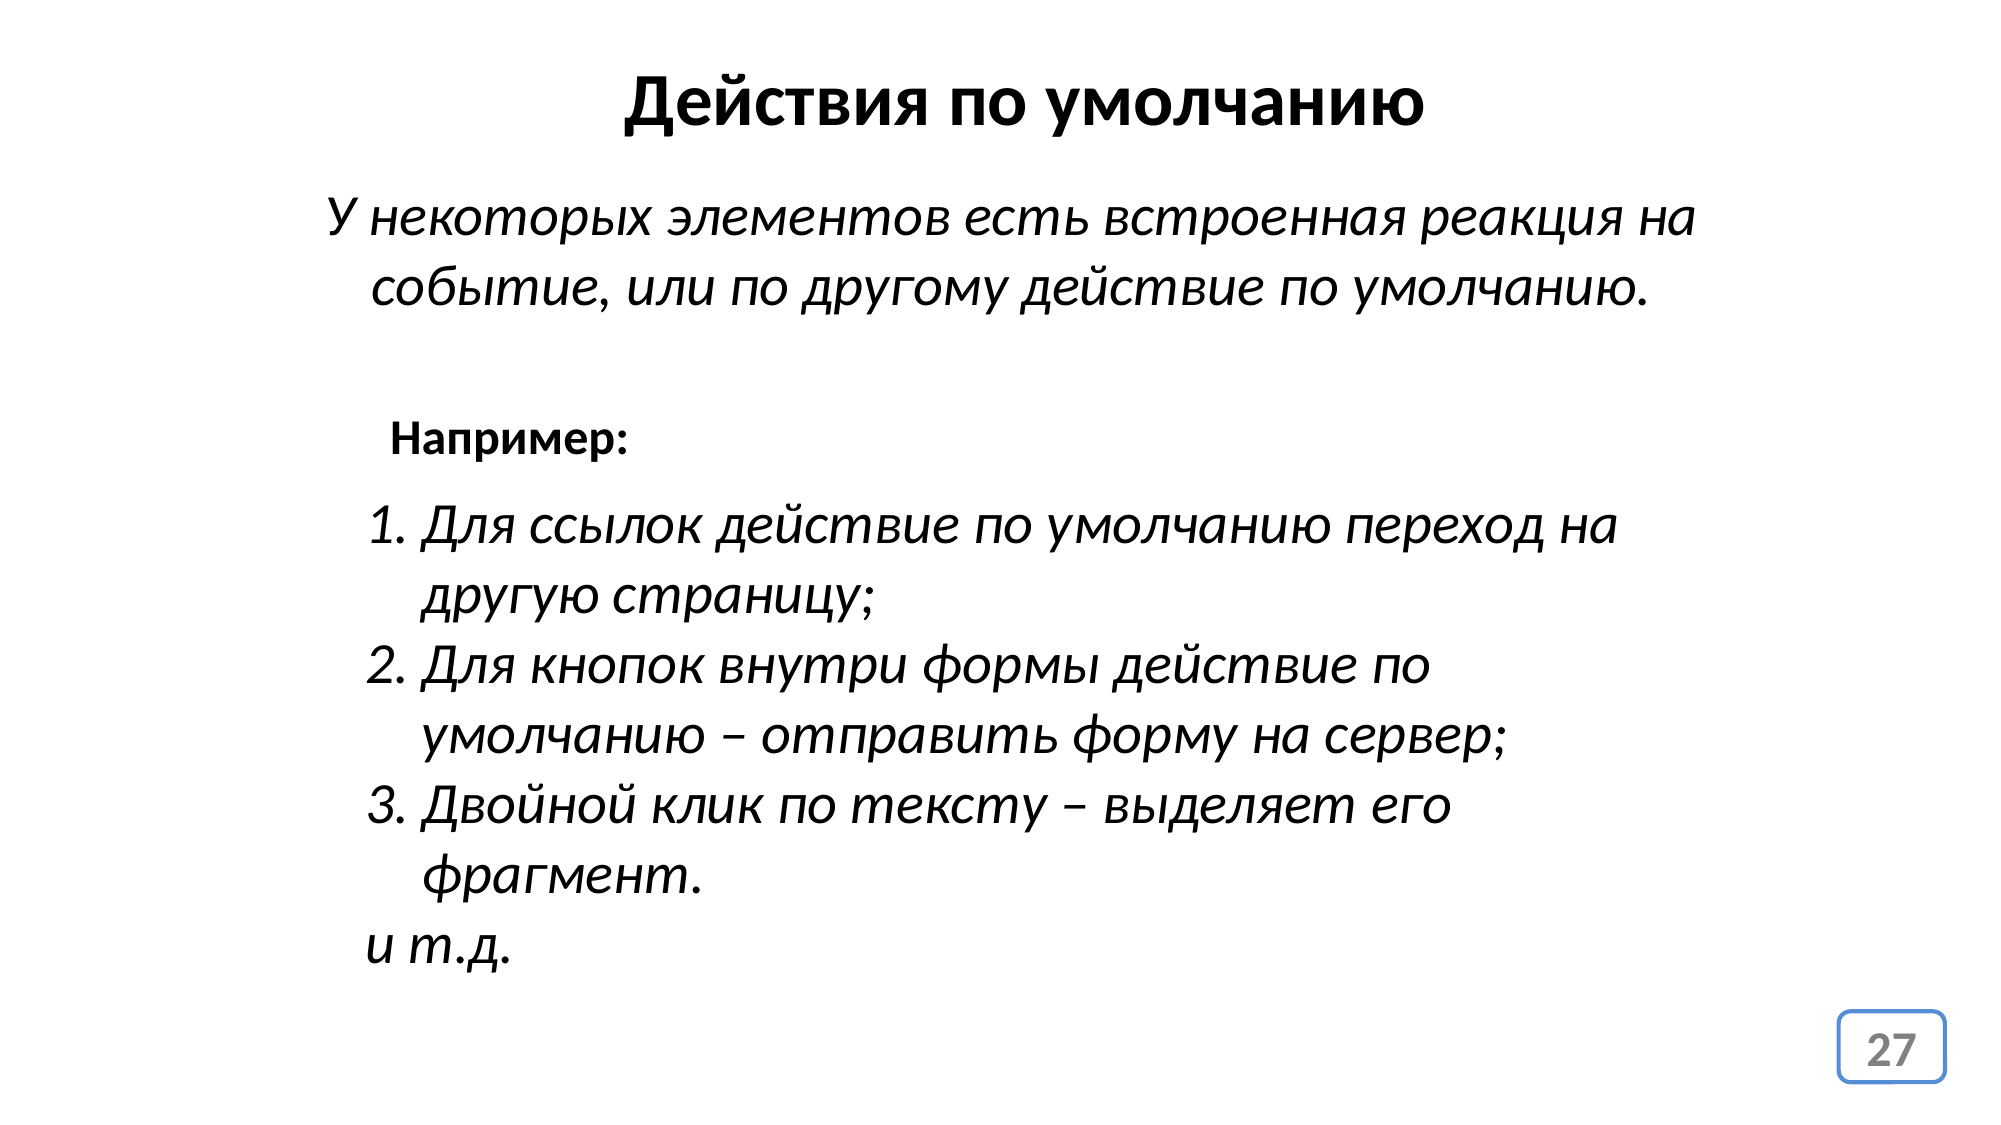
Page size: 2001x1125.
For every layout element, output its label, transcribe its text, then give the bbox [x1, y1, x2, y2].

text_box 27 [1836, 1009, 1948, 1085]
text_box Для ссылок действие по умолчанию переход на другую страницу; Для кнопок внутри формы действие по умолчанию – отправить форму на сервер; Двойной клик по тексту – выделяет его фрагмент. и т.д. [350, 477, 1721, 983]
text_box У некоторых элементов есть встроенная реакция на событие, или по другому действие по умолчанию. [279, 169, 1745, 325]
text_box Например: [375, 397, 645, 472]
text_box Действия по умолчанию [610, 42, 1442, 148]
